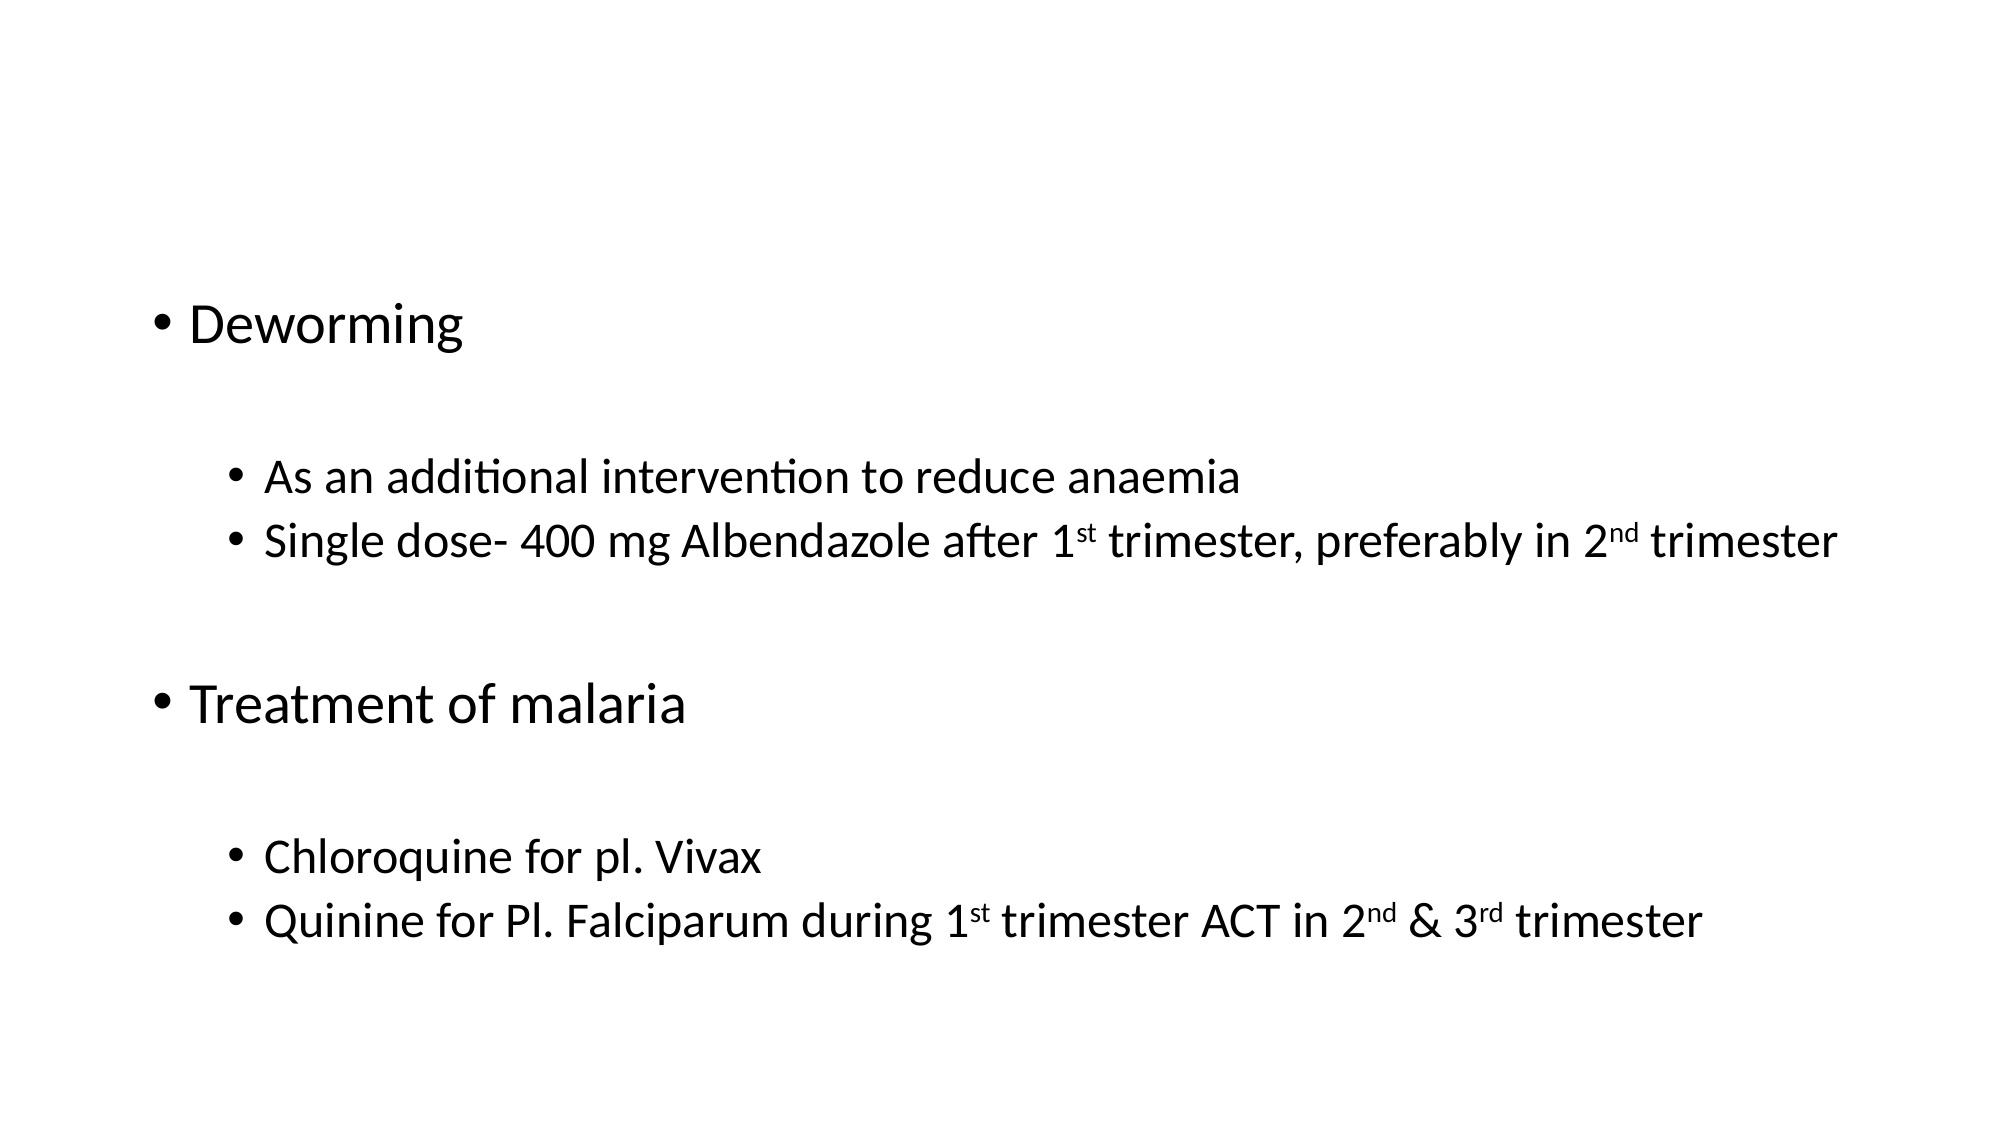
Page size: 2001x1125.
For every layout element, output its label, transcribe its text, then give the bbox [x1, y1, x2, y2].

list Deworming As an additional intervention to reduce anaemia Single dose- 400 mg Albendazole after 1st trimester, preferably in 2nd trimester Treatment of malaria Chloroquine for pl. Vivax Quinine for Pl. Falciparum during 1st trimester ACT in 2nd & 3rd trimester [137, 285, 1863, 1000]
